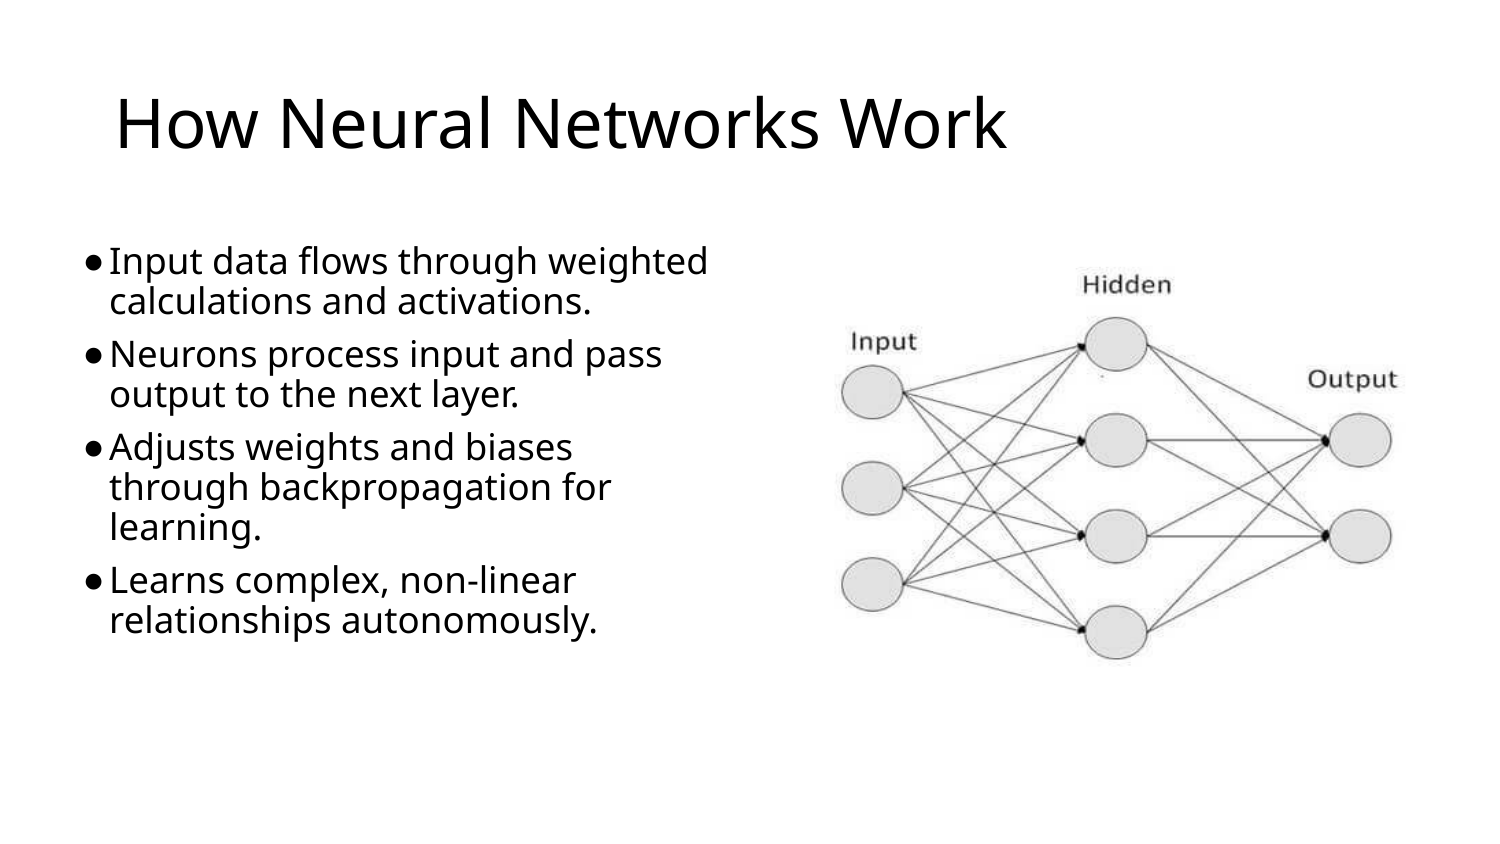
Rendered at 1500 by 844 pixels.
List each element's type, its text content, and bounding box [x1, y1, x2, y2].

list Input data flows through weighted calculations and activations. Neurons process input and pass output to the next layer. Adjusts weights and biases through backpropagation for learning. Learns complex, non-linear relationships autonomously. [71, 237, 730, 663]
picture [749, 149, 1460, 769]
title How Neural Networks Work [103, 44, 1397, 208]
